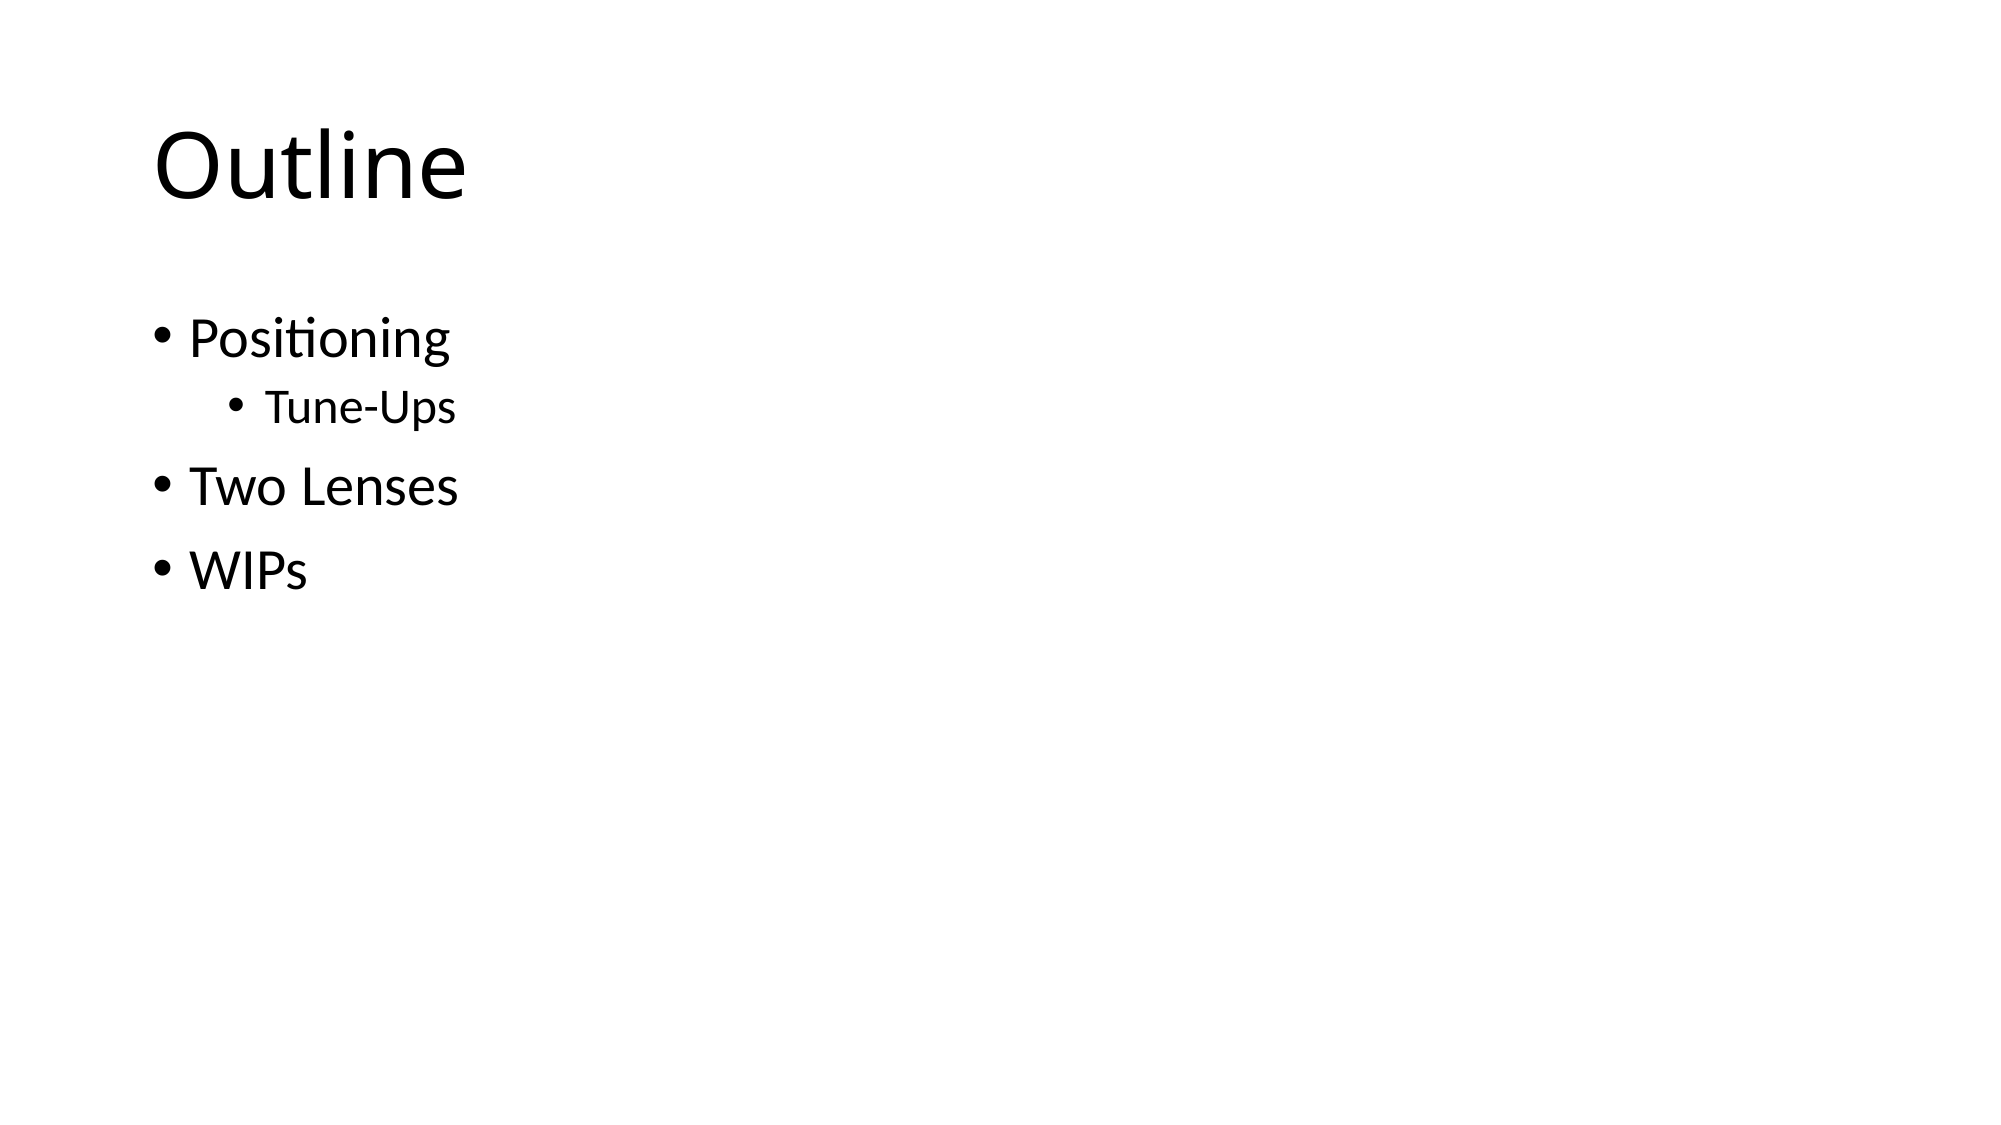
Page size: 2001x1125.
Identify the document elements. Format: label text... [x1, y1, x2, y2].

list Positioning Tune-Ups Two Lenses WIPs [137, 299, 1863, 1014]
title Outline [137, 59, 1863, 278]
